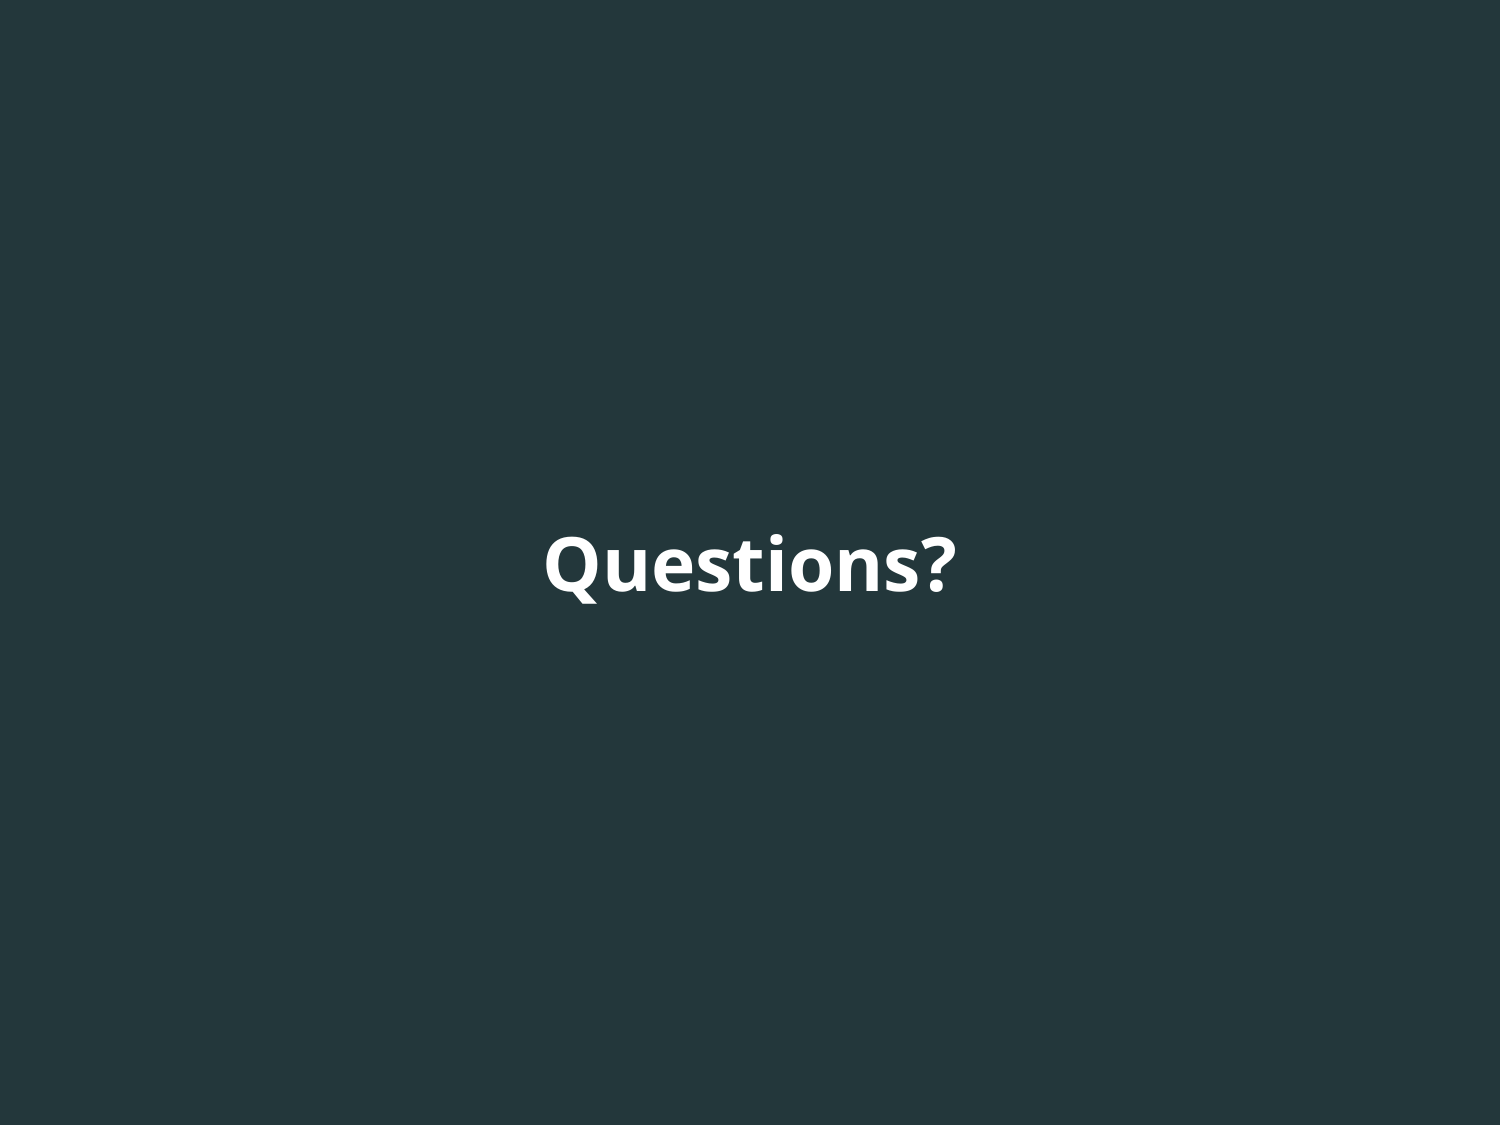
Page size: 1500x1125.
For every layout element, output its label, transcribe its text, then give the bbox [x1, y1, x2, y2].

text_box [0, 0, 1500, 1125]
text_box Questions? [527, 509, 973, 615]
